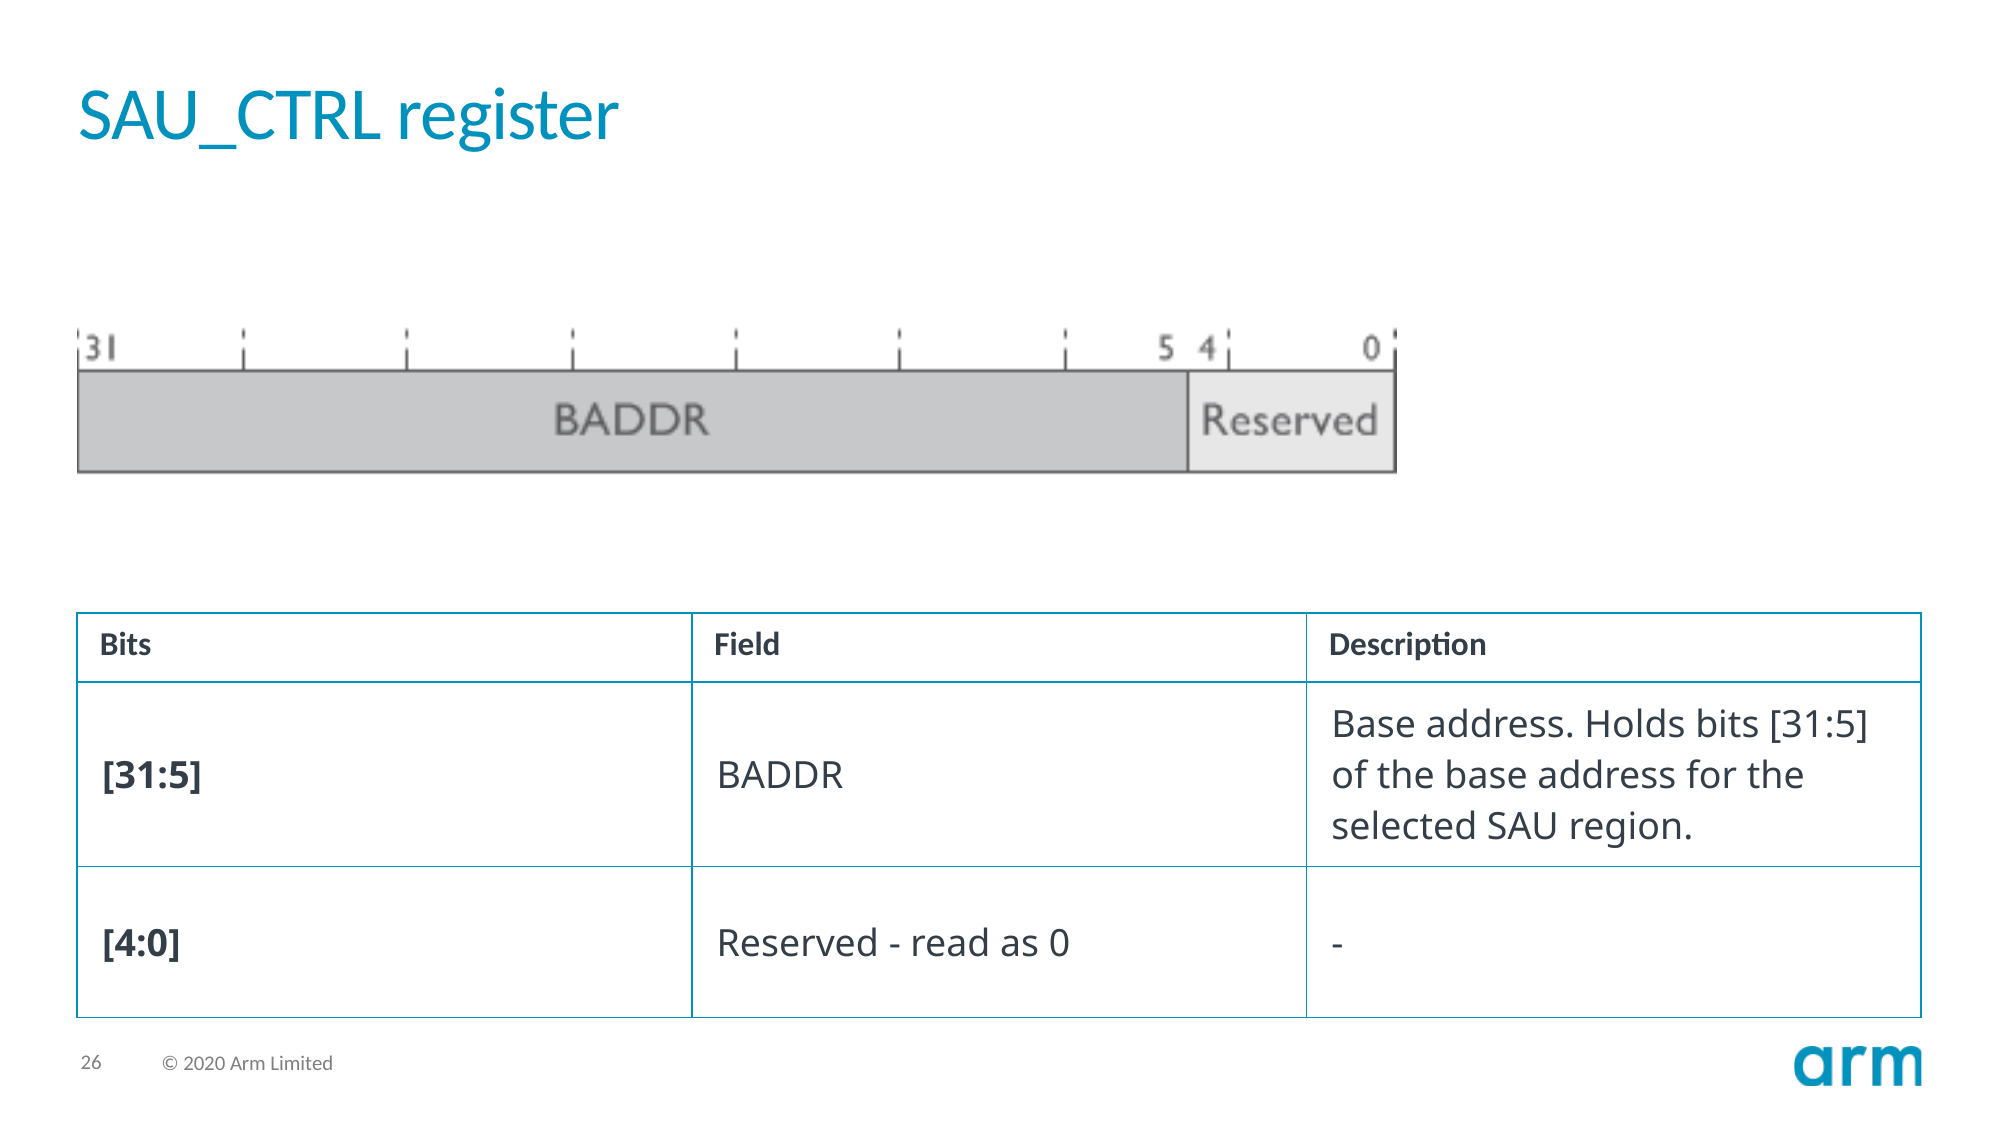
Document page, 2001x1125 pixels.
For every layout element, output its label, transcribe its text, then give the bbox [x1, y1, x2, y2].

table_header Field [693, 614, 1306, 681]
table_cell Reserved - read as 0 [693, 867, 1306, 1017]
picture [76, 321, 1397, 477]
title SAU_CTRL register [78, 78, 1922, 186]
table_cell [31:5] [78, 683, 691, 866]
table_cell - [1307, 867, 1920, 1017]
table_cell [4:0] [78, 867, 691, 1017]
table_cell BADDR [693, 683, 1306, 866]
table_cell Base address. Holds bits [31:5] of the base address for the selected SAU region. [1307, 683, 1920, 866]
table_header Bits [78, 614, 691, 681]
table_header Description [1307, 614, 1920, 681]
